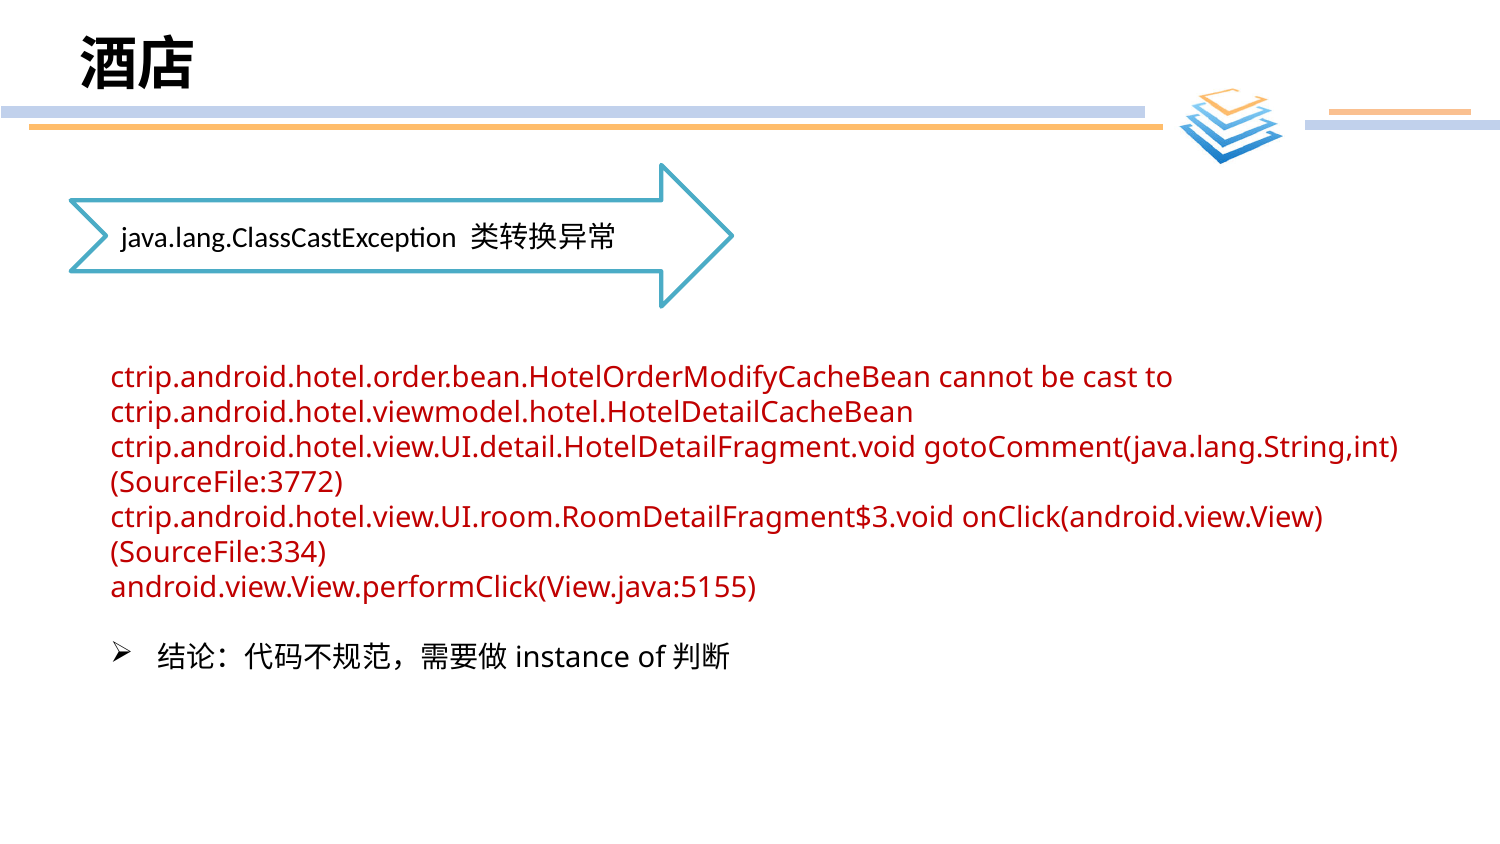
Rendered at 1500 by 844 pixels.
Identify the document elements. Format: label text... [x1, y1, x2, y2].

picture [1163, 76, 1294, 174]
text_box ctrip.android.hotel.order.bean.HotelOrderModifyCacheBean cannot be cast to ctrip.android.hotel.viewmodel.hotel.HotelDetailCacheBean ctrip.android.hotel.view.UI.detail.HotelDetailFragment.void gotoComment(java.lang.String,int)(SourceFile:3772) ctrip.android.hotel.view.UI.room.RoomDetailFragment$3.void onClick(android.view.View)(SourceFile:334) android.view.View.performClick(View.java:5155) 结论：代码不规范，需要做instance of判断 [95, 350, 1419, 681]
title 酒店 [64, 14, 573, 109]
text_box java.lang.ClassCastException 类转换异常 [68, 162, 735, 309]
